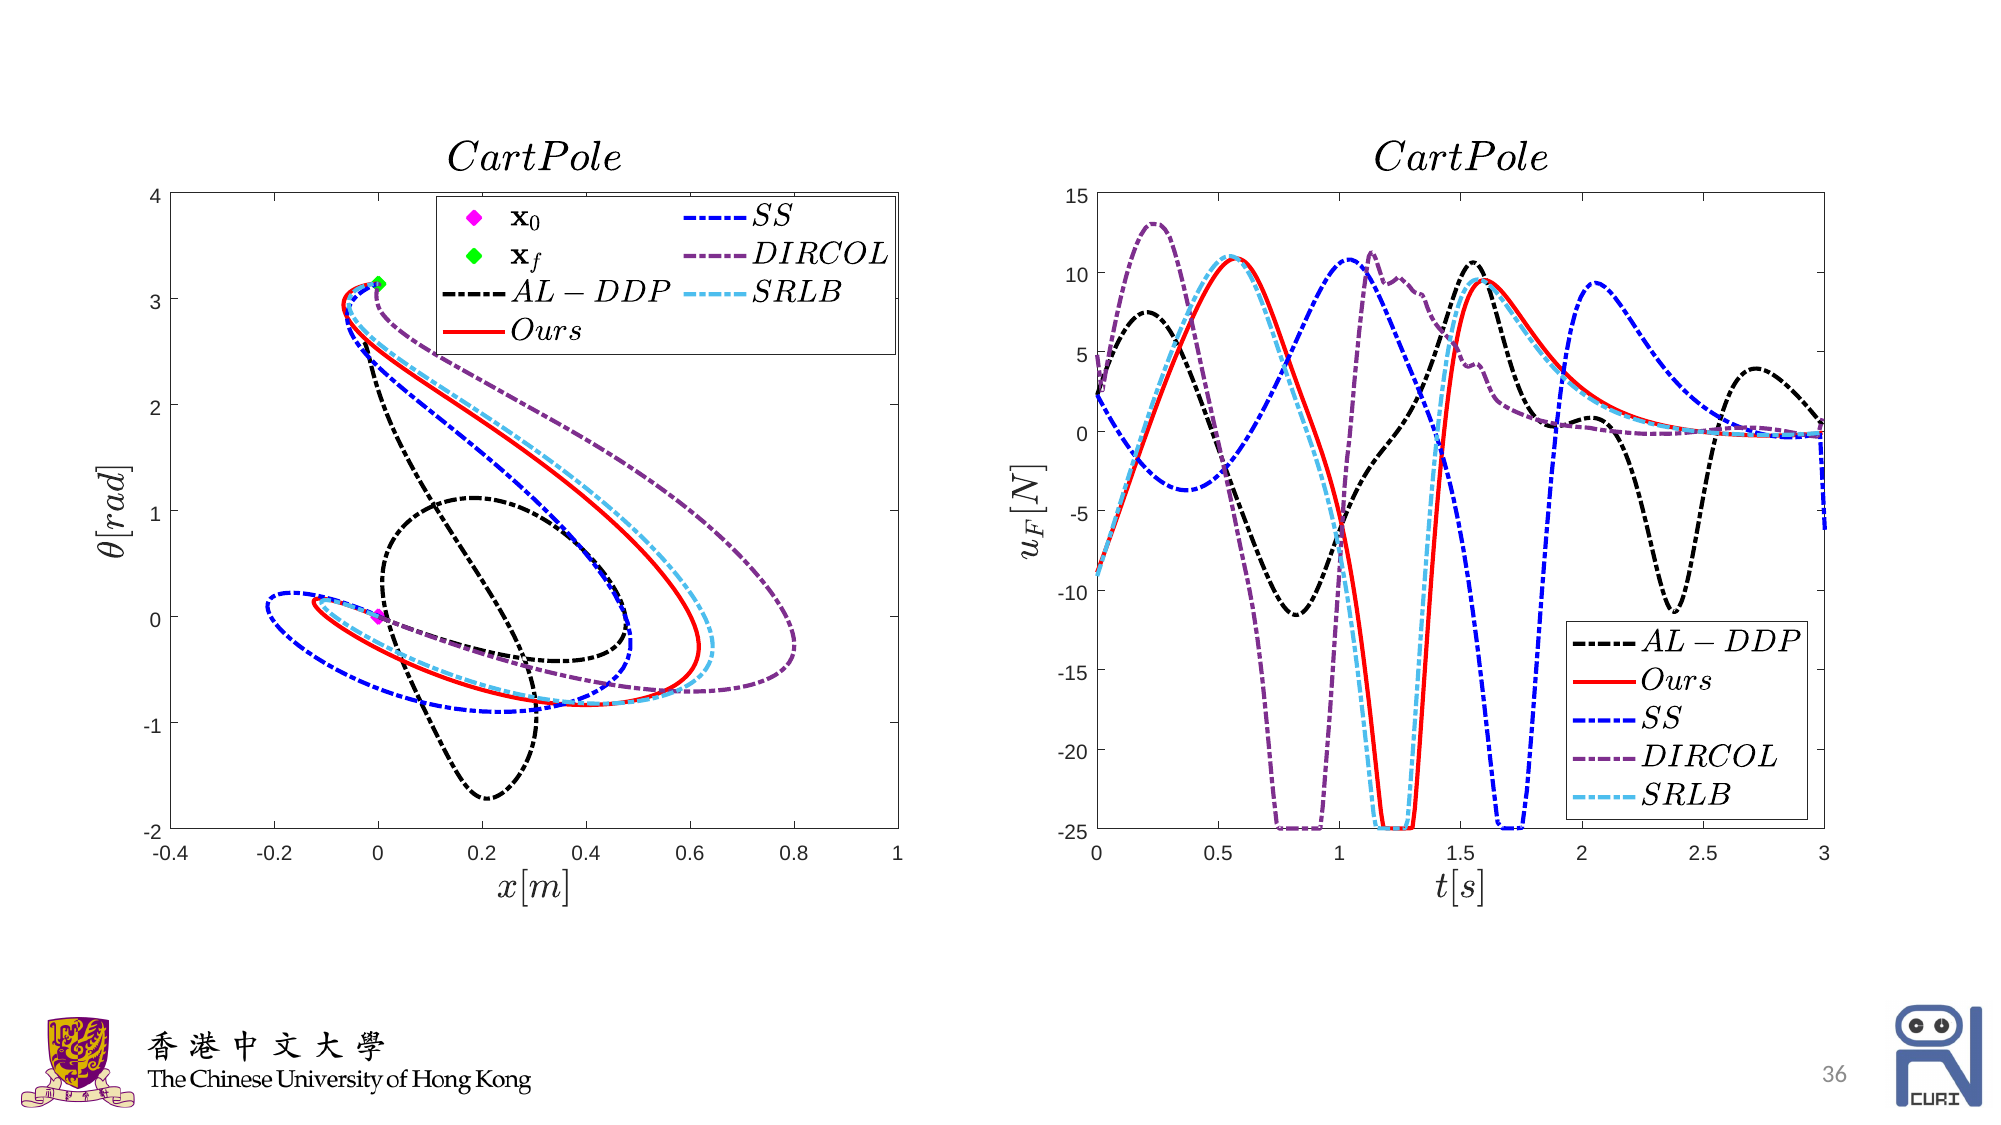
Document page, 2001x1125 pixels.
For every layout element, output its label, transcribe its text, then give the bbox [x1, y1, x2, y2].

slide_number 36 [1412, 1042, 1863, 1103]
picture [21, 1016, 531, 1108]
picture [1885, 1000, 1993, 1108]
picture [48, 131, 1913, 914]
